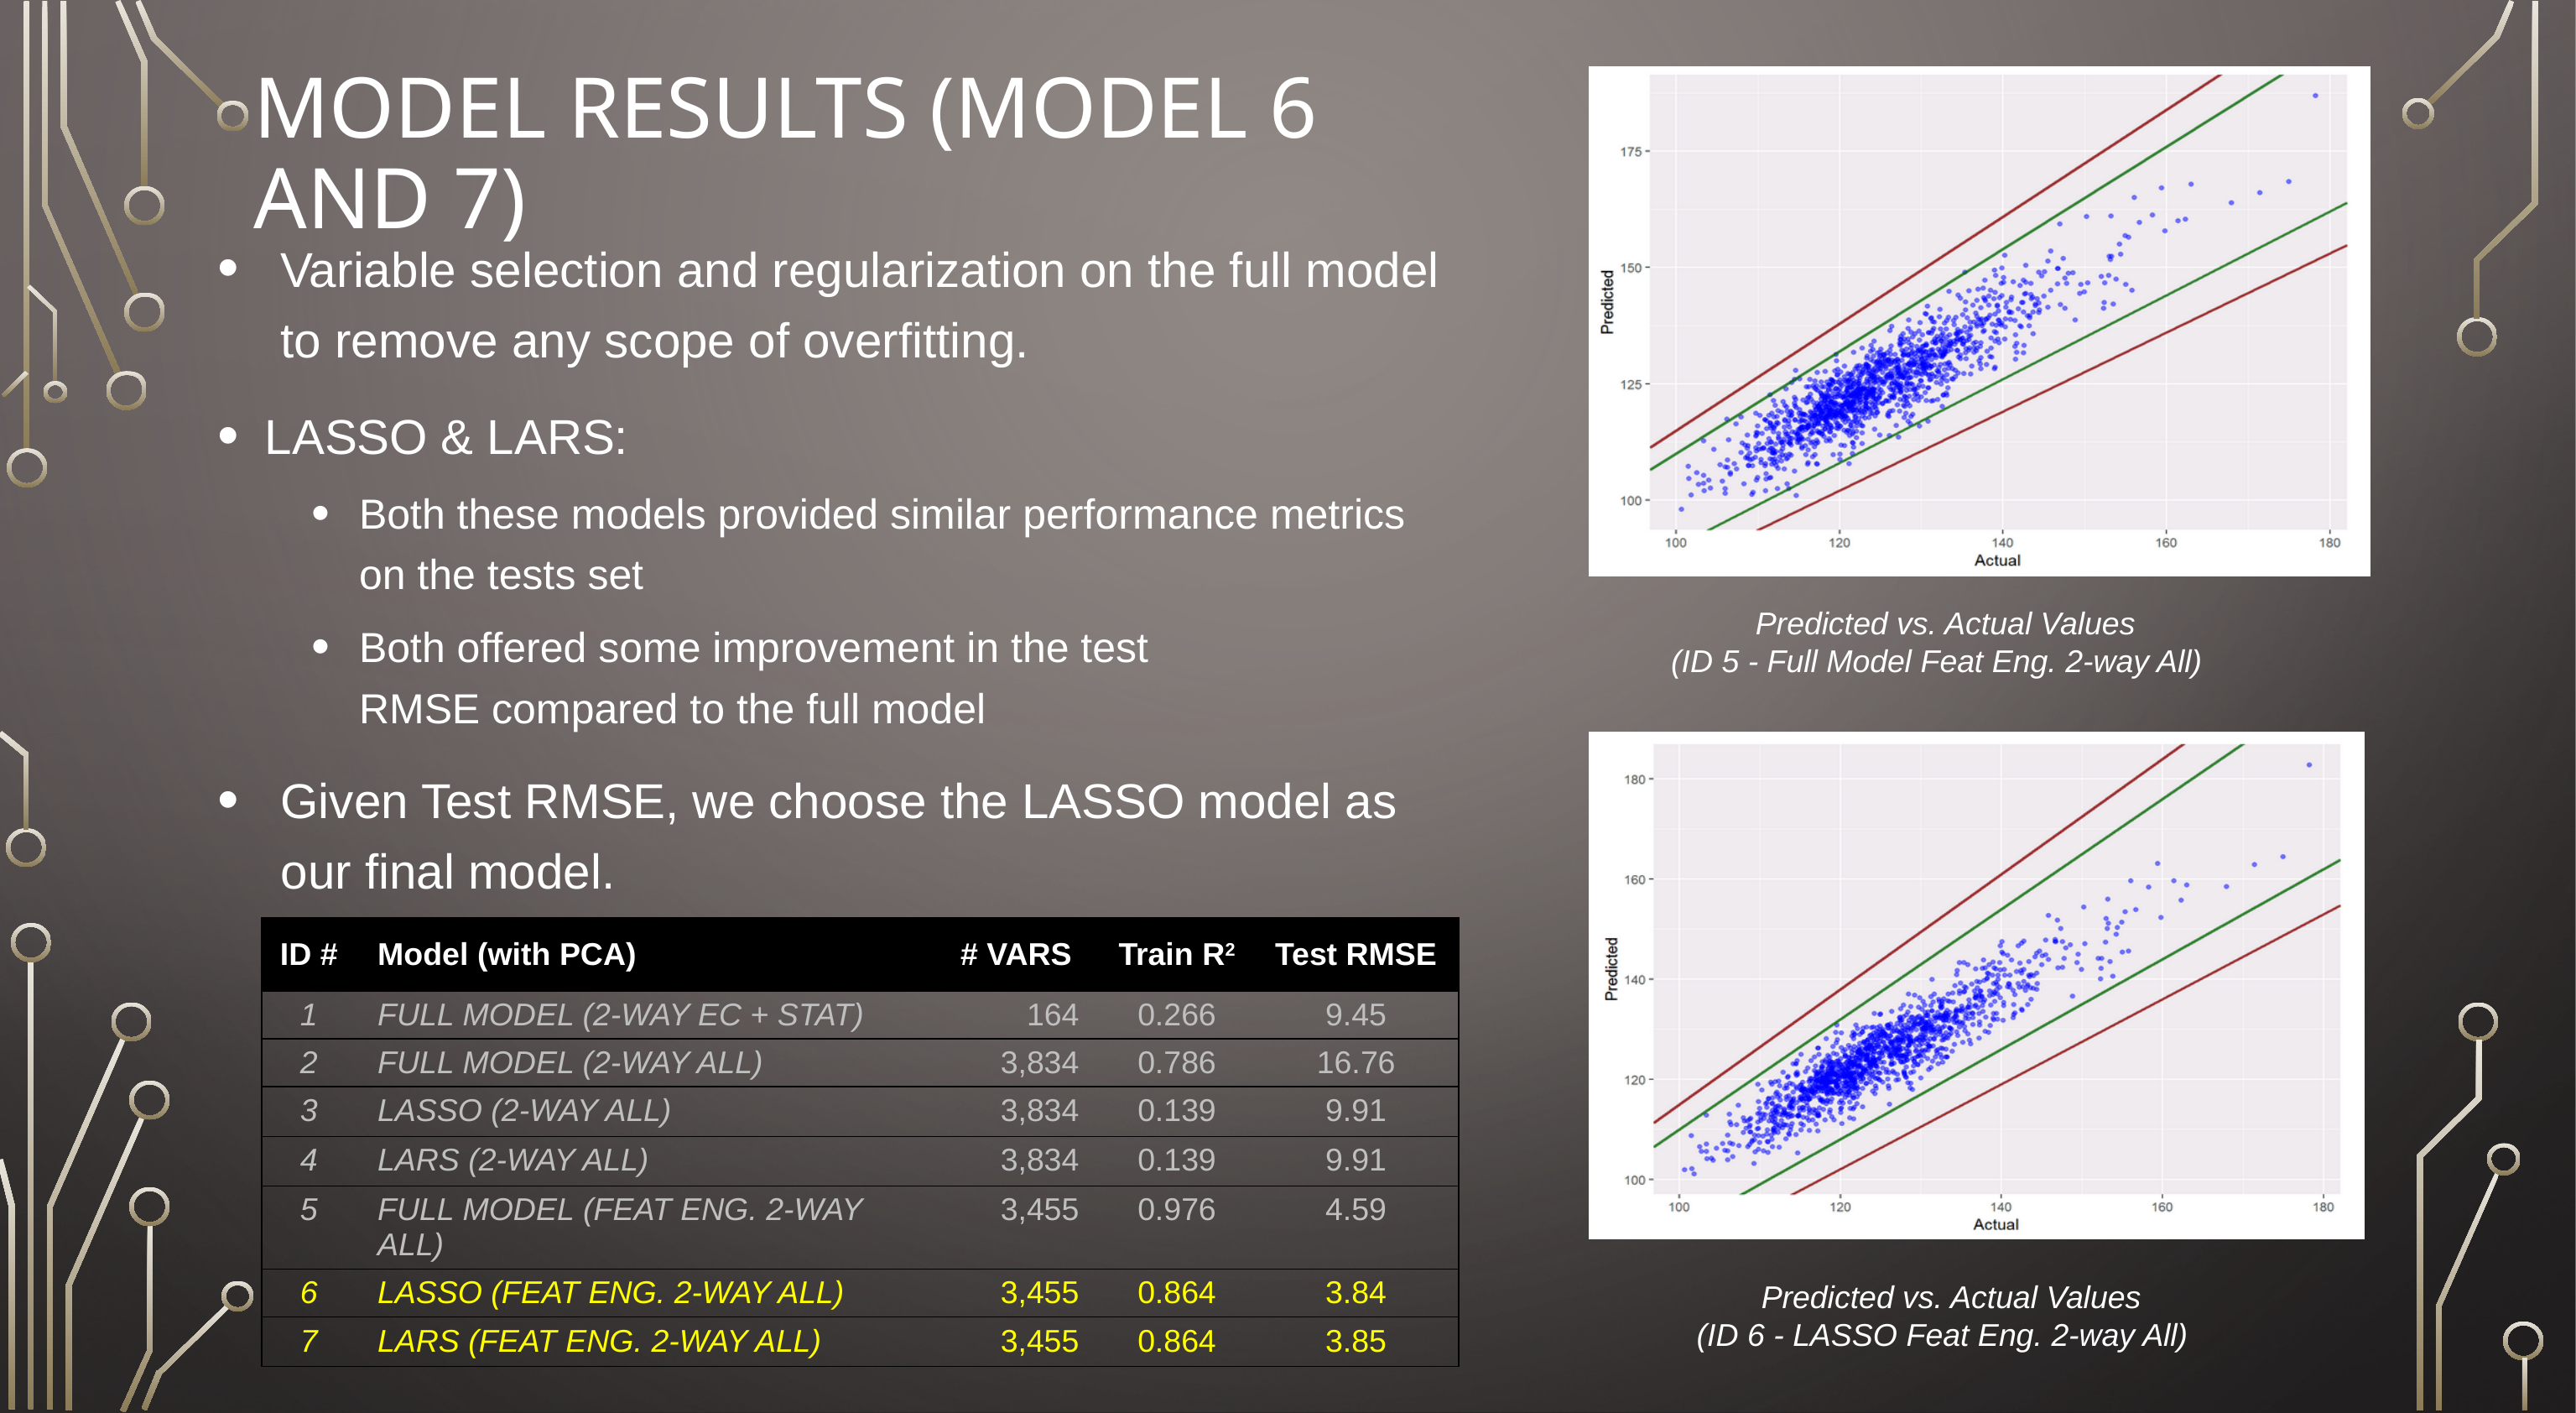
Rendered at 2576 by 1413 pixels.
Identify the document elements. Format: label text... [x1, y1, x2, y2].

table_cell 3,455 [940, 1317, 1101, 1366]
table_cell 3,455 [940, 1186, 1101, 1269]
table_cell Full Model (2-way All) [365, 1040, 940, 1086]
table_cell 9.45 [1262, 992, 1458, 1038]
table_cell 4 [263, 1137, 365, 1186]
table_cell 0.139 [1101, 1137, 1262, 1186]
table_cell 6 [263, 1270, 365, 1317]
table_cell 0.976 [1101, 1186, 1262, 1269]
table_cell 16.76 [1262, 1040, 1458, 1086]
table_cell 0.864 [1101, 1317, 1262, 1366]
table_cell 3,834 [940, 1137, 1101, 1186]
table_cell 7 [263, 1317, 365, 1366]
table_header # VARS [940, 918, 1101, 990]
table_header ID # [263, 918, 365, 990]
table_cell 9.91 [1262, 1087, 1458, 1136]
title Model Results (Model 6 and 7) [241, 77, 1496, 236]
table_cell 3 [263, 1087, 365, 1136]
table_cell 0.864 [1101, 1270, 1262, 1317]
table_cell 0.786 [1101, 1040, 1262, 1086]
table_cell 3.84 [1262, 1270, 1458, 1317]
picture [1589, 732, 2365, 1240]
table_cell 3.85 [1262, 1317, 1458, 1366]
table_cell 9.91 [1262, 1137, 1458, 1186]
table_cell LARS (Feat Eng. 2-way All) [365, 1317, 940, 1366]
table_cell LASSO (2-way All) [365, 1087, 940, 1136]
table_cell 3,455 [940, 1270, 1101, 1317]
table_cell Full Model (Feat Eng. 2-way All) [365, 1186, 940, 1269]
list Variable selection and regularization on the full model to remove any scope of overfitting. LASSO & LARS: Both these models provided similar performance metrics on the tests set Both offered some improvement in the test RMSE compared to the full model Given Test RMSE, we choose the LASSO model as our final model. [205, 220, 1460, 933]
table_cell LARS (2-way All) [365, 1137, 940, 1186]
text_box Predicted vs. Actual Values (ID 6 - LASSO Feat Eng. 2-way All) [1559, 1271, 2335, 1359]
table_cell 2 [263, 1040, 365, 1086]
table_cell 0.139 [1101, 1087, 1262, 1136]
table_cell LASSO (Feat Eng. 2-way All) [365, 1270, 940, 1317]
table_cell Full Model (2-way EC + Stat) [365, 992, 940, 1038]
text_box Predicted vs. Actual Values (ID 5 - Full Model Feat Eng. 2-way All) [1538, 597, 2334, 686]
table_cell 164 [940, 992, 1101, 1038]
table_cell 3,834 [940, 1087, 1101, 1136]
table_cell 0.266 [1101, 992, 1262, 1038]
table_header Model (with PCA) [365, 918, 940, 990]
table_header Train R2 [1101, 918, 1262, 990]
table_cell 3,834 [940, 1040, 1101, 1086]
table_cell 4.59 [1262, 1186, 1458, 1269]
table_header Test RMSE [1262, 918, 1458, 990]
table_cell 1 [263, 992, 365, 1038]
table_cell 5 [263, 1186, 365, 1269]
picture [1589, 66, 2371, 577]
